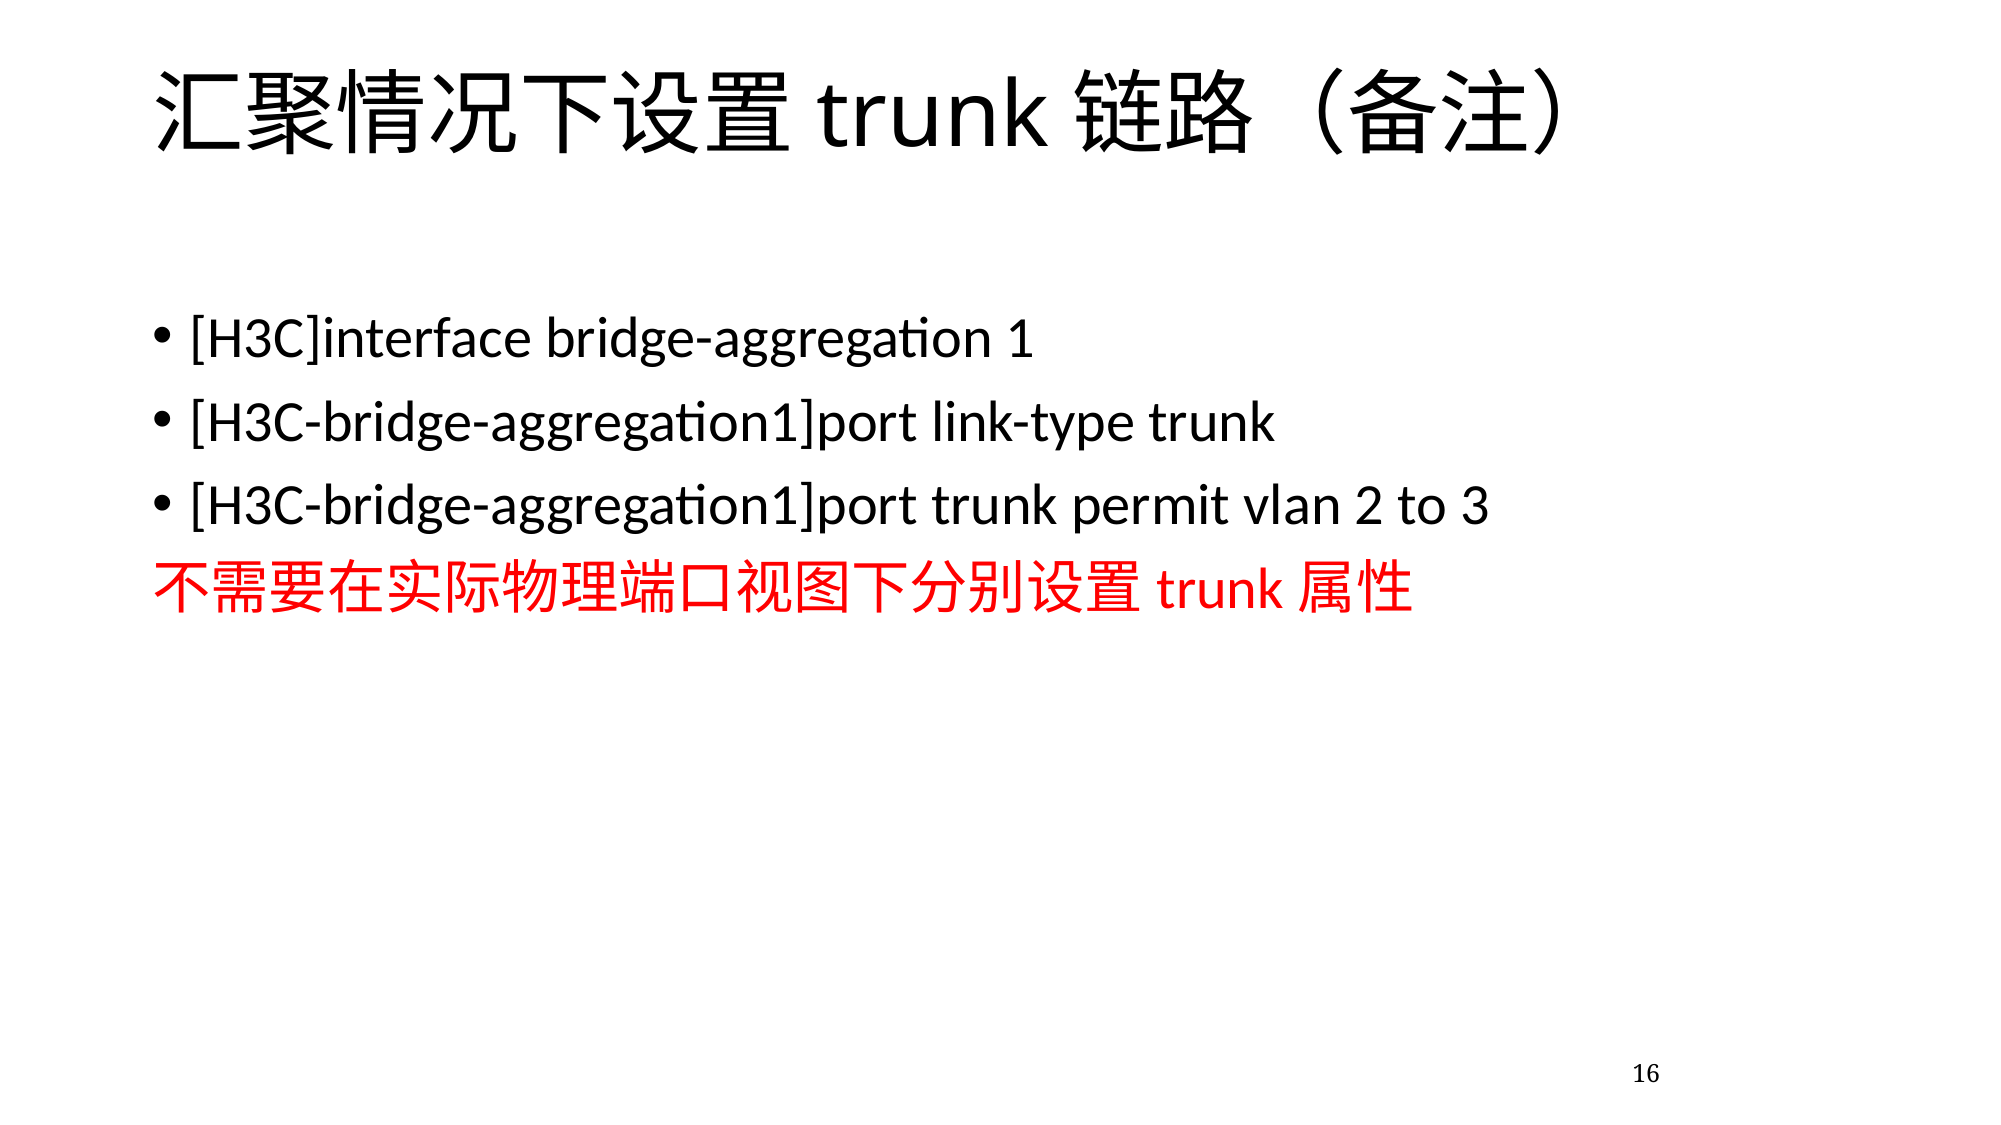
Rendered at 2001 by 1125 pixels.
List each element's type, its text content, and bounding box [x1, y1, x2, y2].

title 汇聚情况下设置trunk链路（备注） [137, 59, 1863, 278]
list [H3C]interface bridge-aggregation 1 [H3C-bridge-aggregation1]port link-type trunk [H3C-bridge-aggregation1]port trunk permit vlan 2 to 3 不需要在实际物理端口视图下分别设置trunk属性 [137, 299, 1863, 1014]
text_box [1325, 1024, 1675, 1100]
